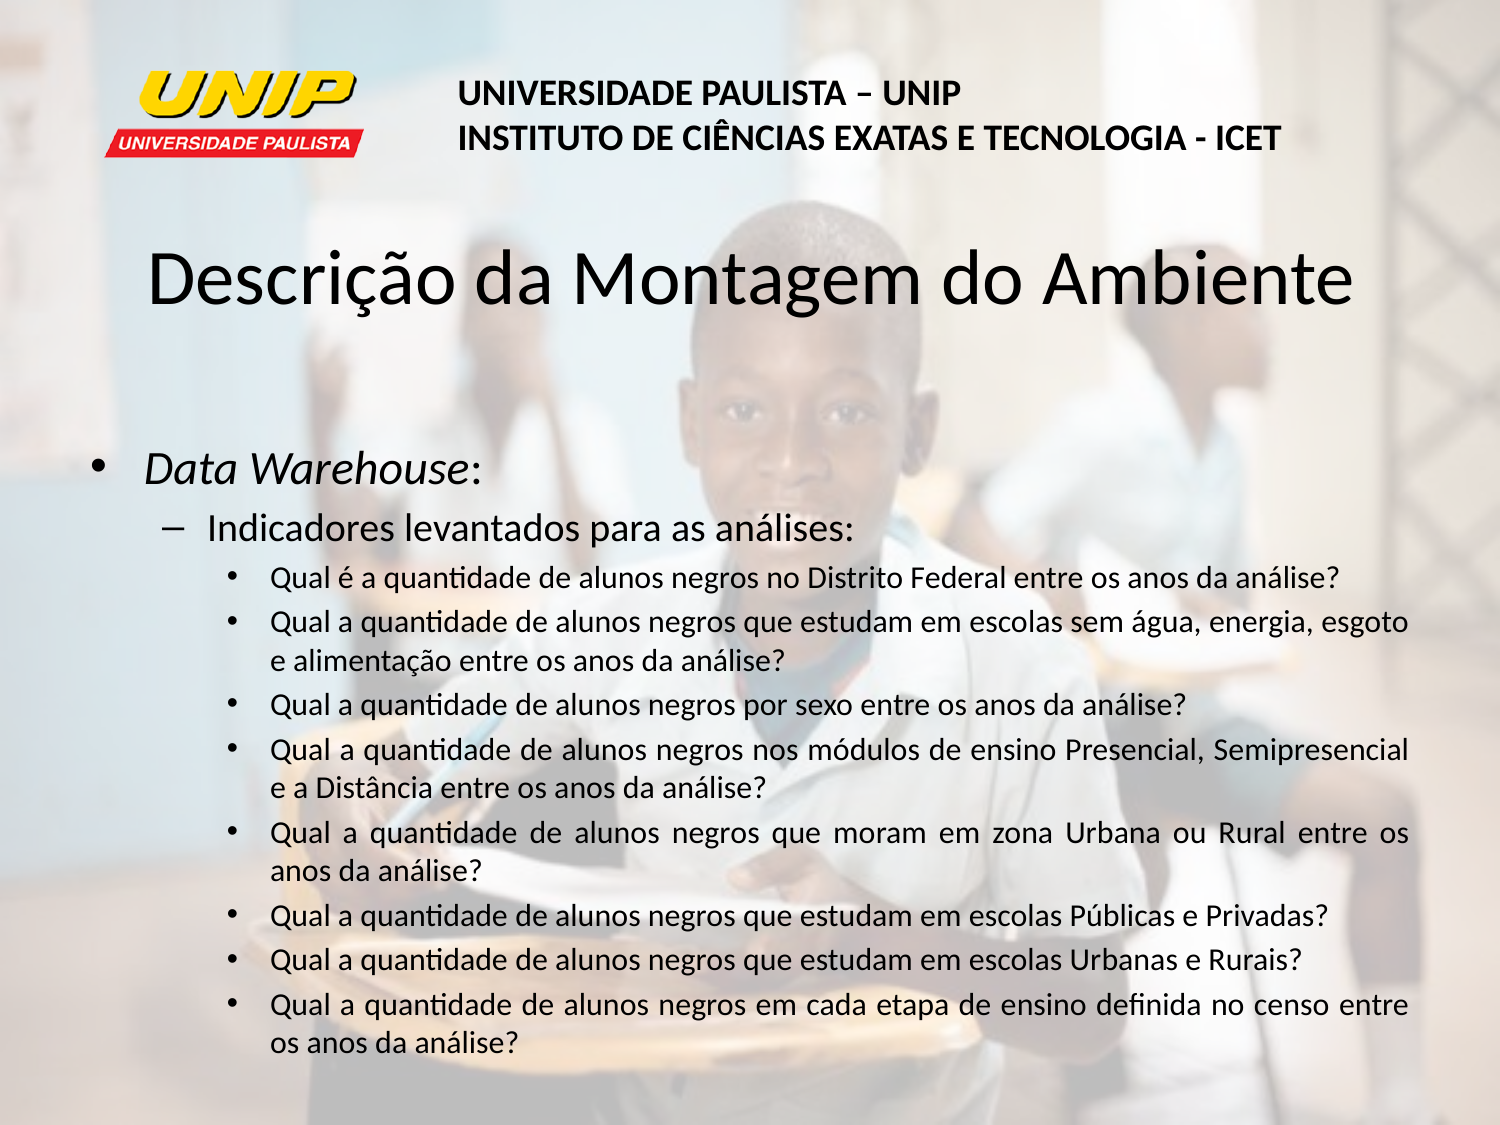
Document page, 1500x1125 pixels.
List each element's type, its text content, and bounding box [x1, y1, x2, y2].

list Data Warehouse: Indicadores levantados para as análises: Qual é a quantidade de alunos negros no Distrito Federal entre os anos da análise? Qual a quantidade de alunos negros que estudam em escolas sem água, energia, esgoto e alimentação entre os anos da análise? Qual a quantidade de alunos negros por sexo entre os anos da análise? Qual a quantidade de alunos negros nos módulos de ensino Presencial, Semipresencial e a Distância entre os anos da análise? Qual a quantidade de alunos negros que moram em zona Urbana ou Rural entre os anos da análise? Qual a quantidade de alunos negros que estudam em escolas Públicas e Privadas? Qual a quantidade de alunos negros que estudam em escolas Urbanas e Rurais? Qual a quantidade de alunos negros em cada etapa de ensino definida no censo entre os anos da análise? [75, 361, 1425, 1071]
title Descrição da Montagem do Ambiente [76, 208, 1427, 338]
text_box UNIVERSIDADE PAULISTA – UNIP INSTITUTO DE CIÊNCIAS EXATAS E TECNOLOGIA - ICET [442, 60, 1365, 166]
picture [88, 66, 379, 162]
